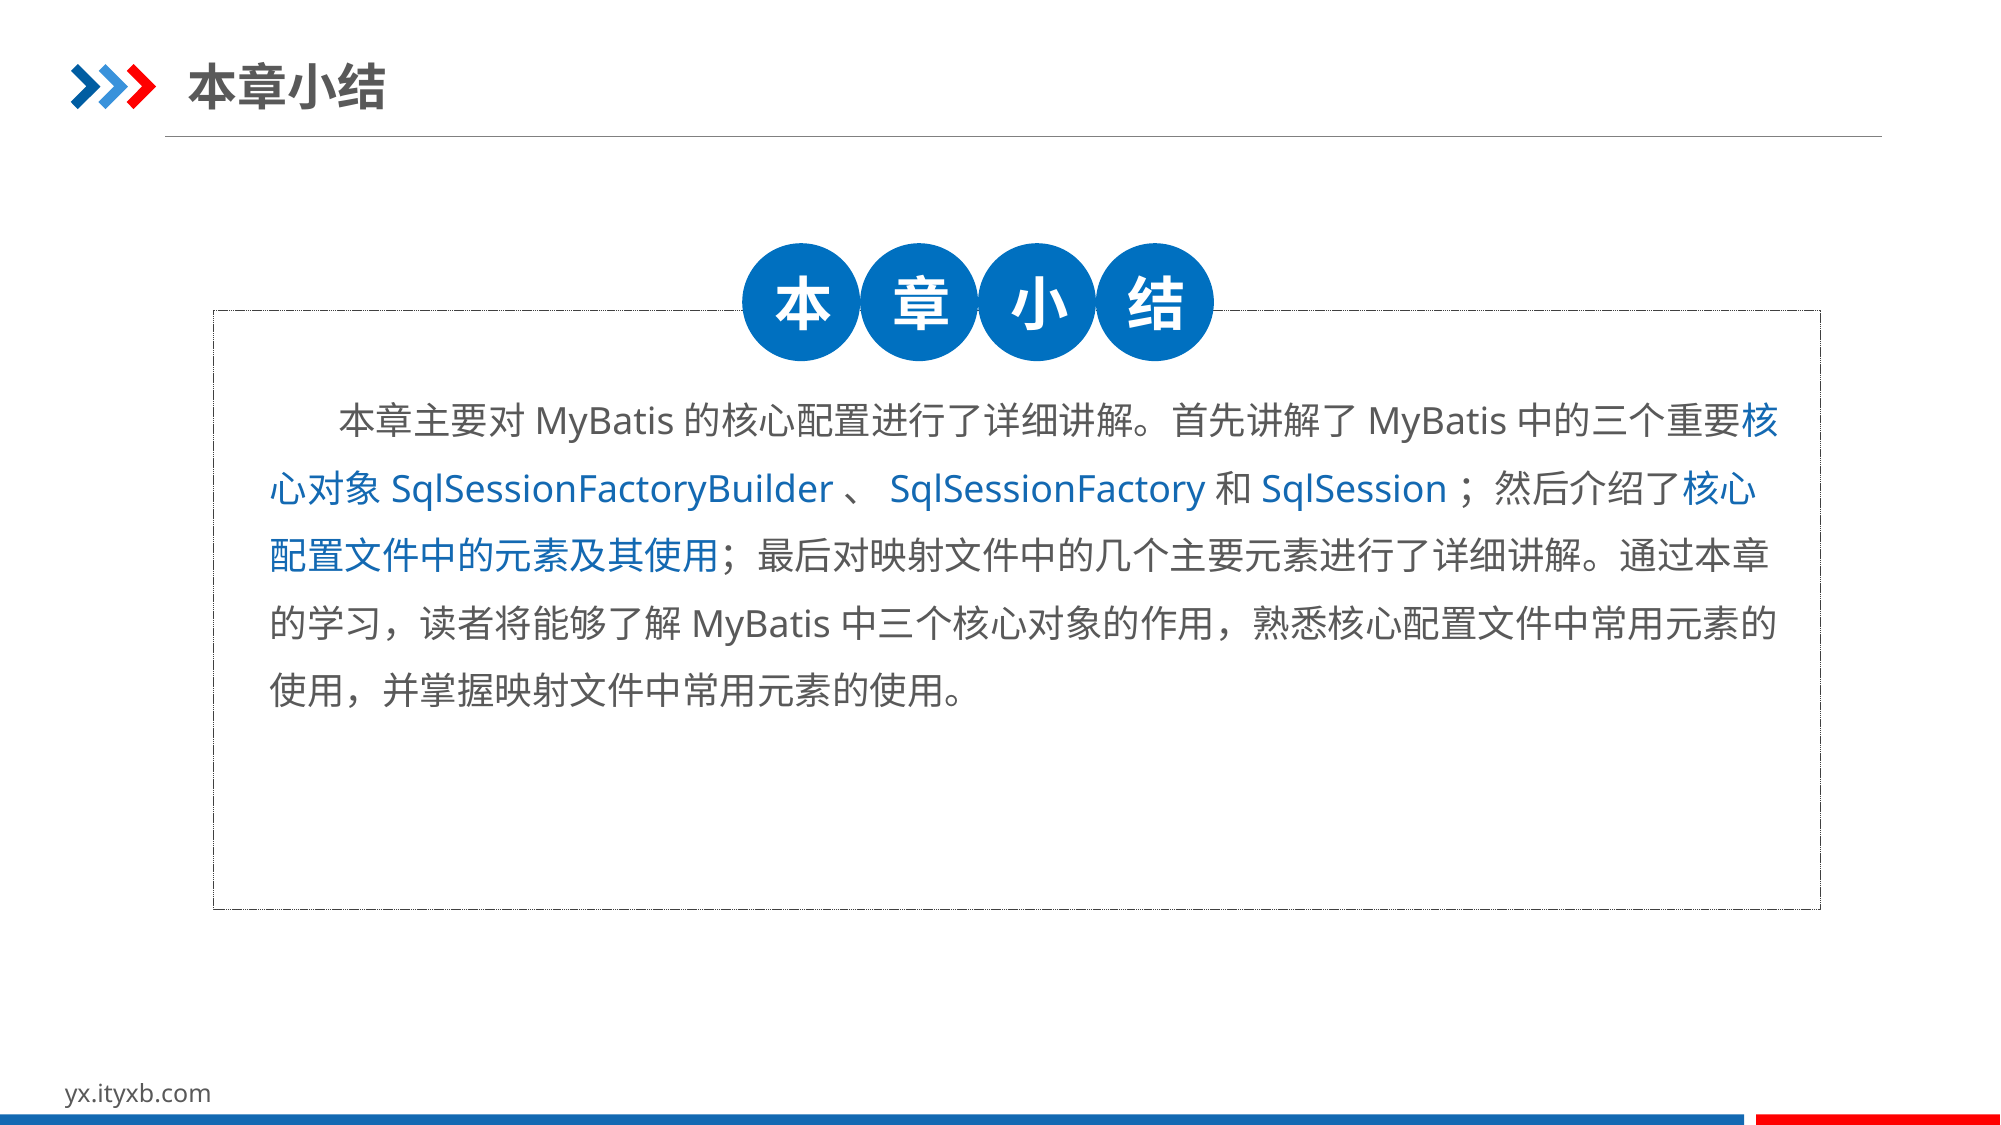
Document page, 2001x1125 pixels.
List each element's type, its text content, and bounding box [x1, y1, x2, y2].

text_box 本 [741, 242, 860, 363]
text_box 本章主要对MyBatis的核心配置进行了详细讲解。首先讲解了MyBatis中的三个重要核心对象SqlSessionFactoryBuilder、SqlSessionFactory和SqlSession；然后介绍了核心配置文件中的元素及其使用；最后对映射文件中的几个主要元素进行了详细讲解。通过本章的学习，读者将能够了解MyBatis中三个核心对象的作用，熟悉核心配置文件中常用元素的使用，并掌握映射文件中常用元素的使用。 [249, 364, 1809, 723]
text_box 章 [859, 242, 978, 363]
text_box [213, 309, 1821, 911]
text_box 结 [1094, 242, 1215, 363]
text_box 小 [976, 242, 1096, 363]
text_box 本章小结 [187, 43, 827, 127]
